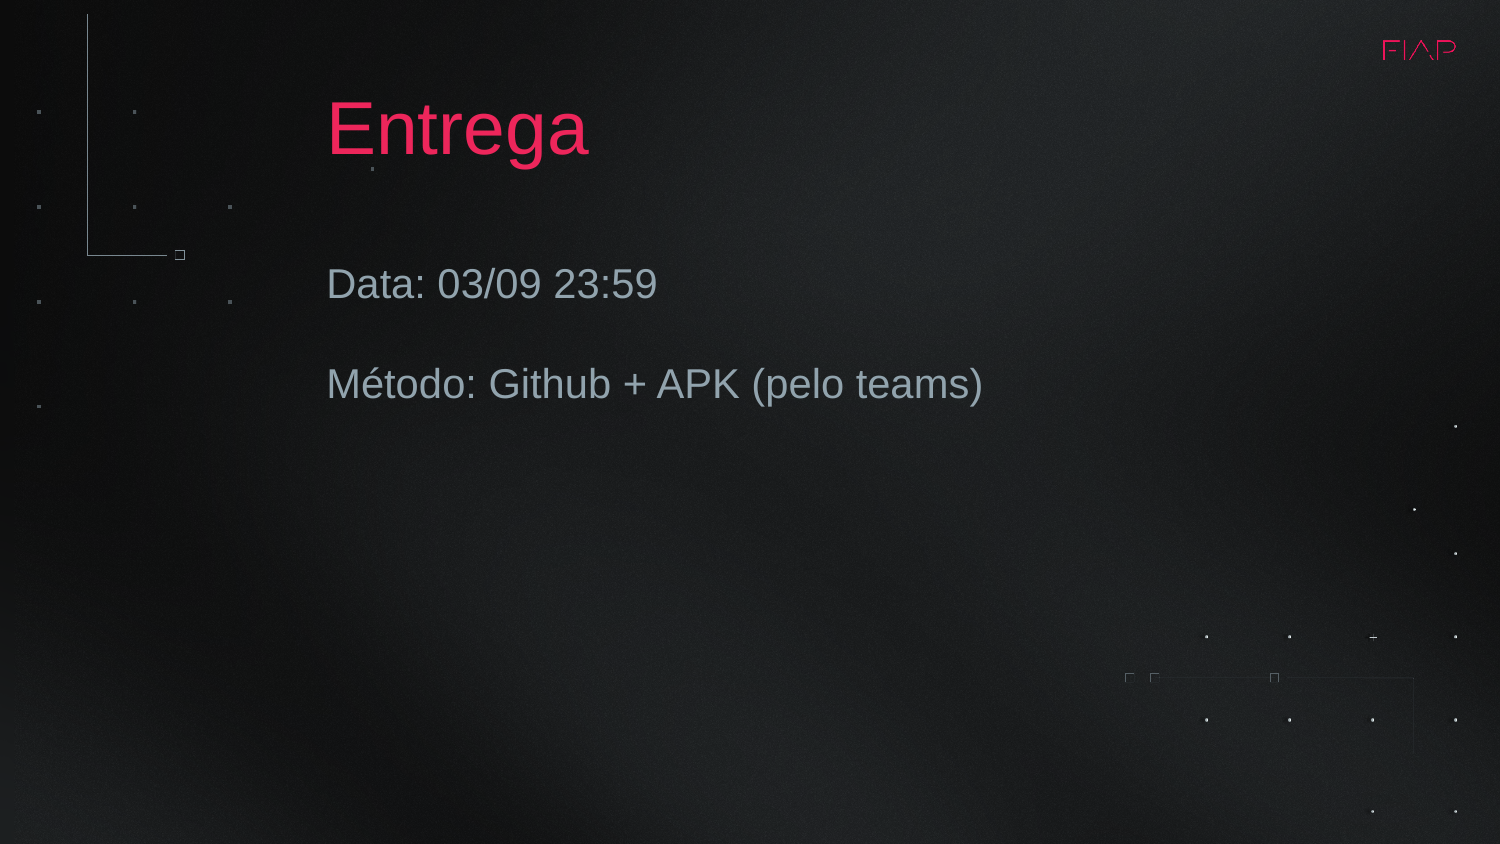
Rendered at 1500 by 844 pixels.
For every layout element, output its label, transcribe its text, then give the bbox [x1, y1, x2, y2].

text_box Data: 03/09 23:59 Método: Github + APK (pelo teams) [374, 249, 1242, 415]
text_box Entrega [378, 72, 1126, 177]
picture [0, 0, 1500, 844]
